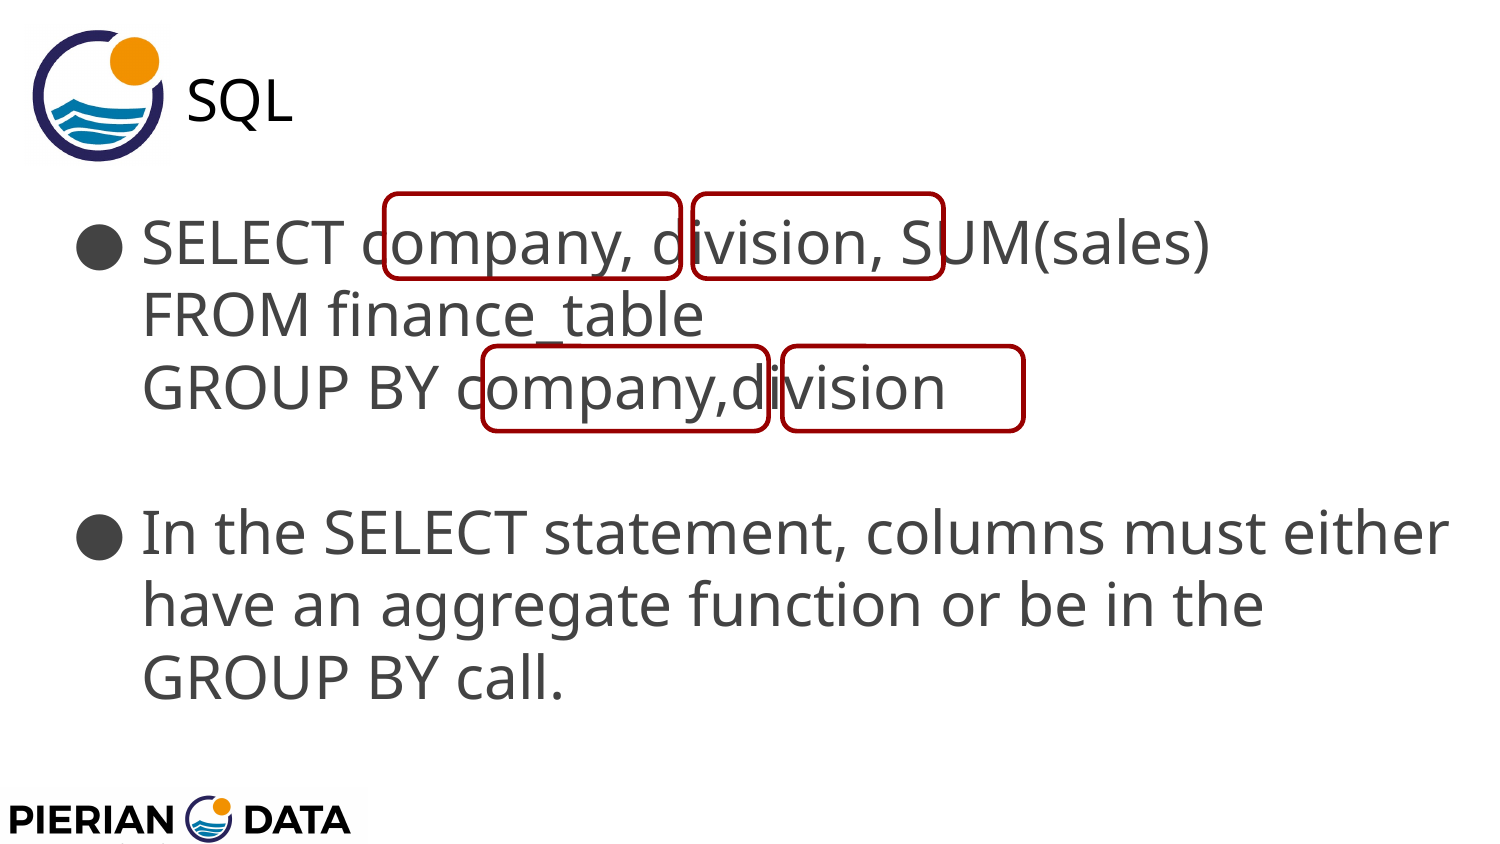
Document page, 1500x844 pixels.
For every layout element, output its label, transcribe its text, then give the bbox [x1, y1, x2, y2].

picture [0, 787, 368, 844]
title SQL [176, 48, 1449, 143]
list SELECT company, division, SUM(sales) FROM finance_table GROUP BY company,division In the SELECT statement, columns must either have an aggregate function or be in the GROUP BY call. [51, 189, 1476, 750]
picture [24, 24, 172, 167]
text_box [692, 193, 944, 279]
text_box [782, 346, 1024, 432]
text_box [482, 346, 769, 432]
text_box [384, 193, 681, 279]
